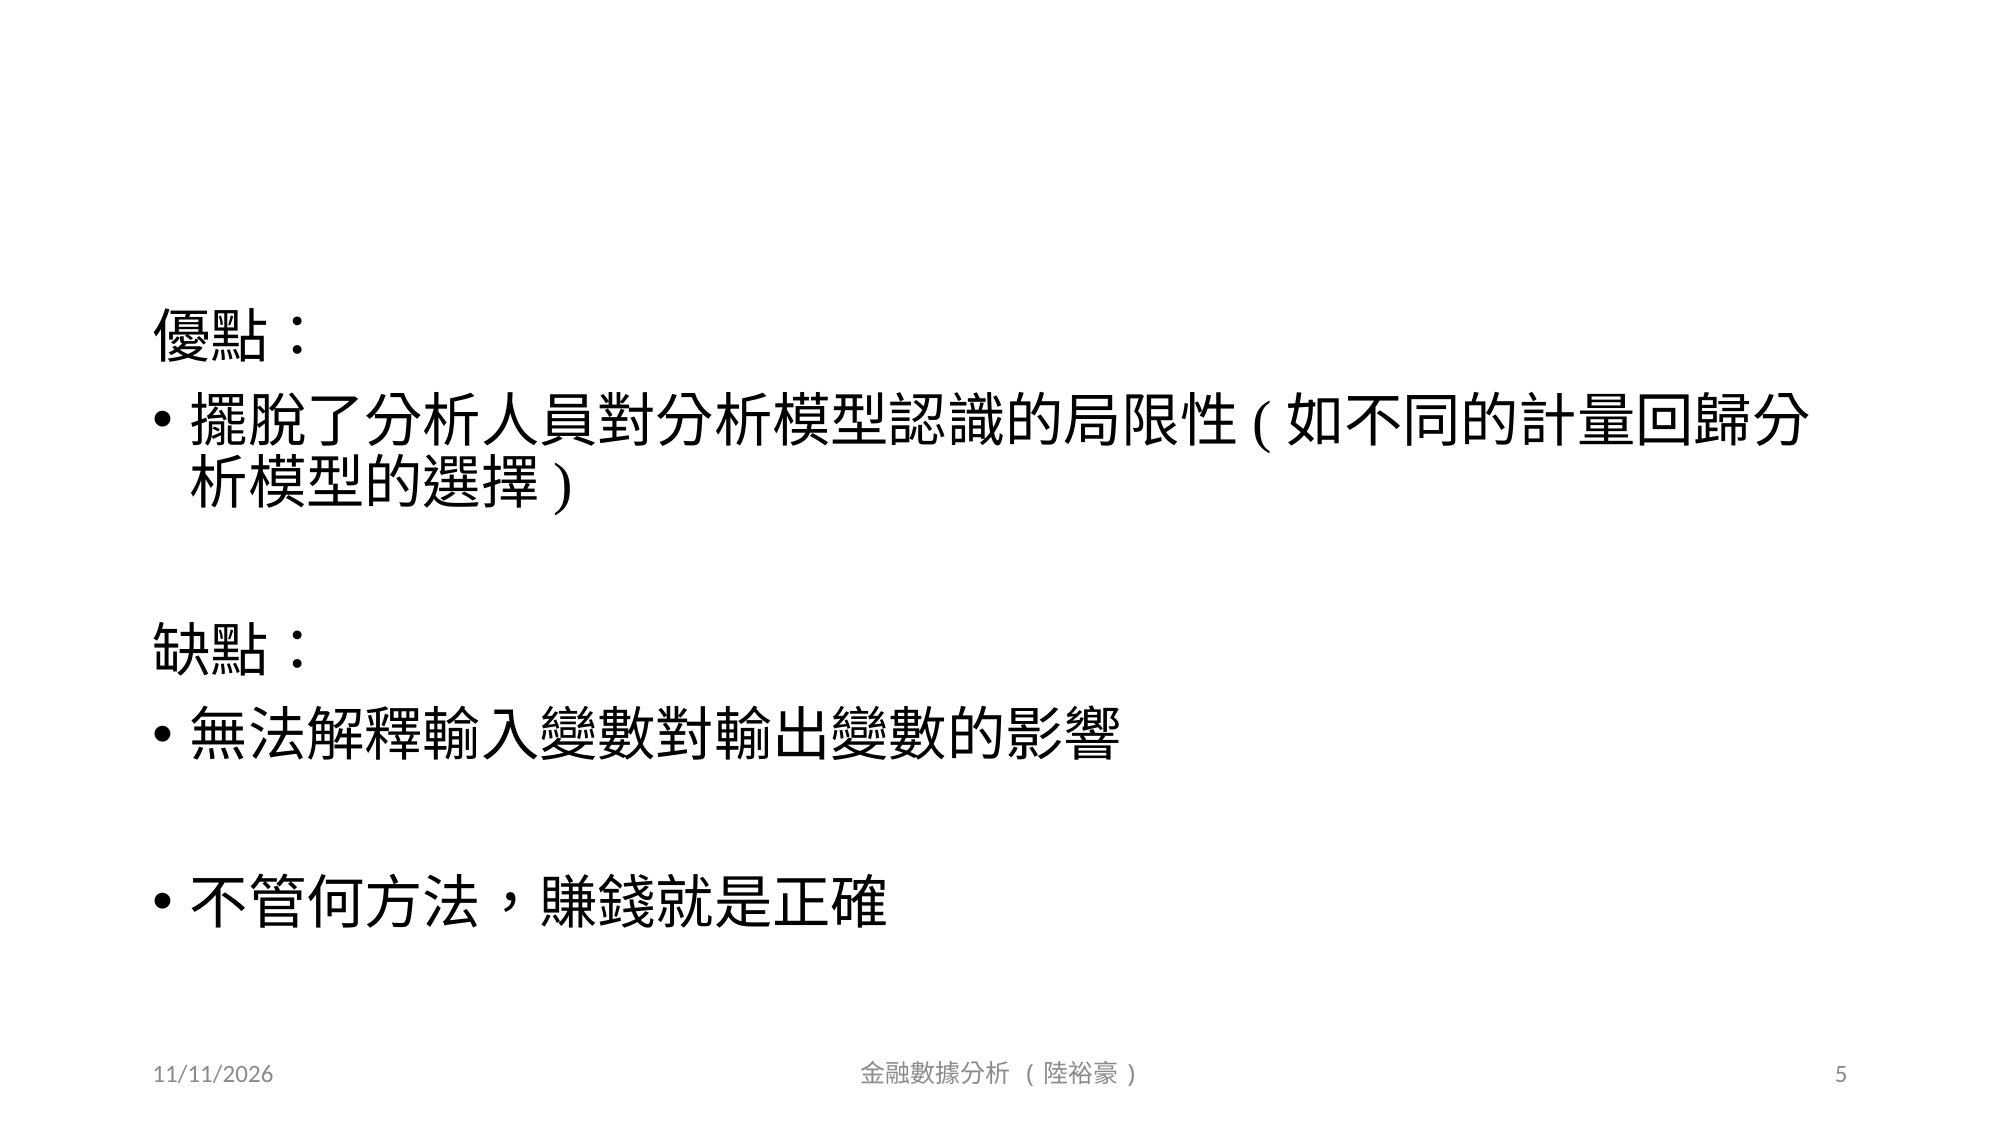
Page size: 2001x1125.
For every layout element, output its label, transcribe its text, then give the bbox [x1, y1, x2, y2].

slide_number 5 [1412, 1042, 1863, 1103]
footer 金融數據分析 (陸裕豪) [662, 1042, 1338, 1103]
list 優點： 擺脫了分析人員對分析模型認識的局限性(如不同的計量回歸分析模型的選擇) 缺點： 無法解釋輸入變數對輸出變數的影響 不管何方法，賺錢就是正確 [137, 299, 1863, 1014]
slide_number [137, 1042, 588, 1103]
